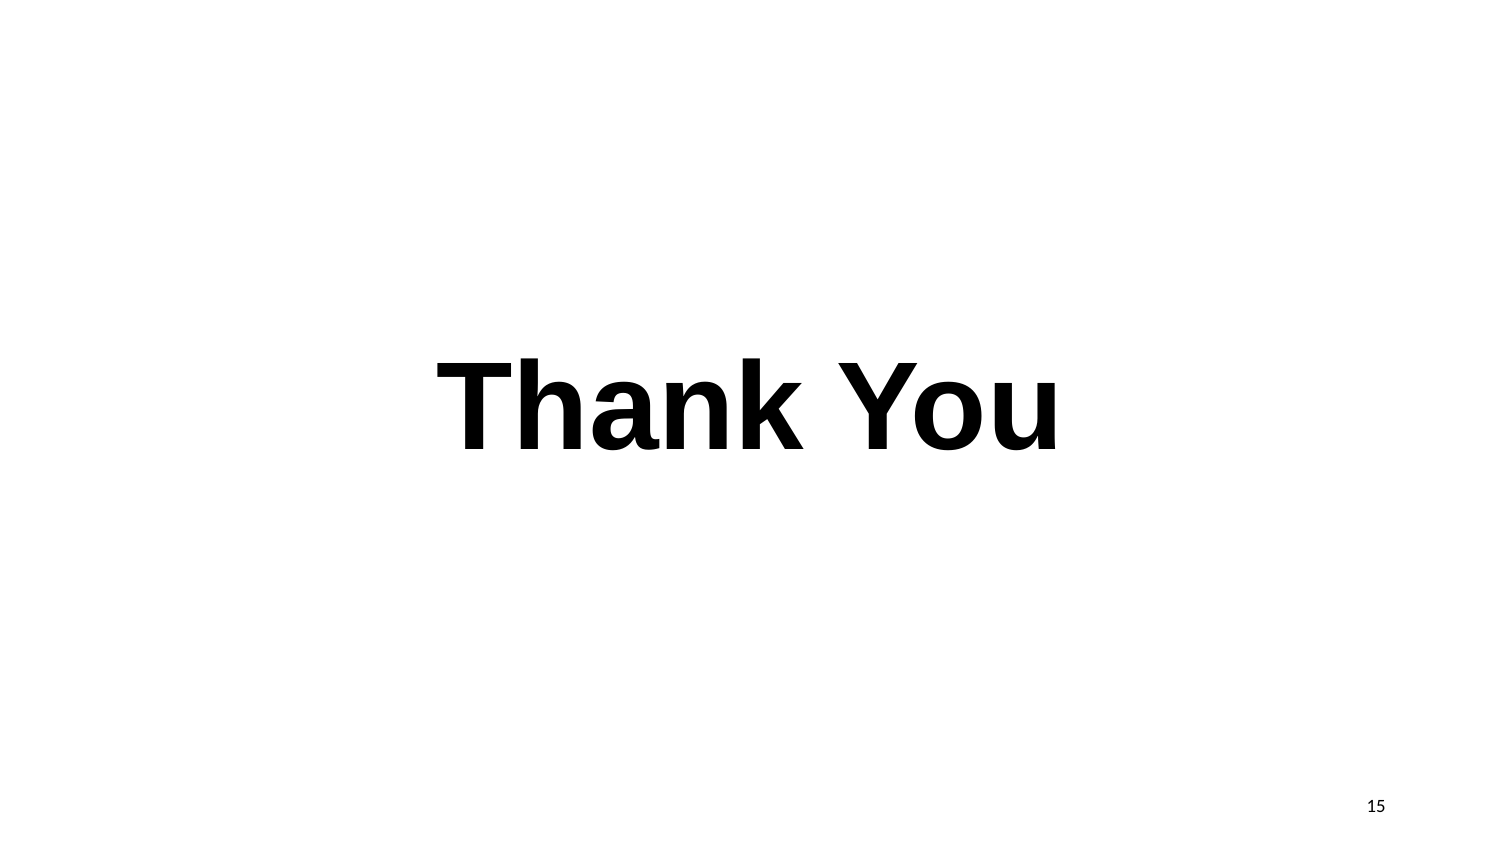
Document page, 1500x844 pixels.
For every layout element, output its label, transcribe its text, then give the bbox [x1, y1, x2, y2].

slide_number 15 [1059, 782, 1397, 827]
text_box Thank You [134, 316, 1366, 483]
